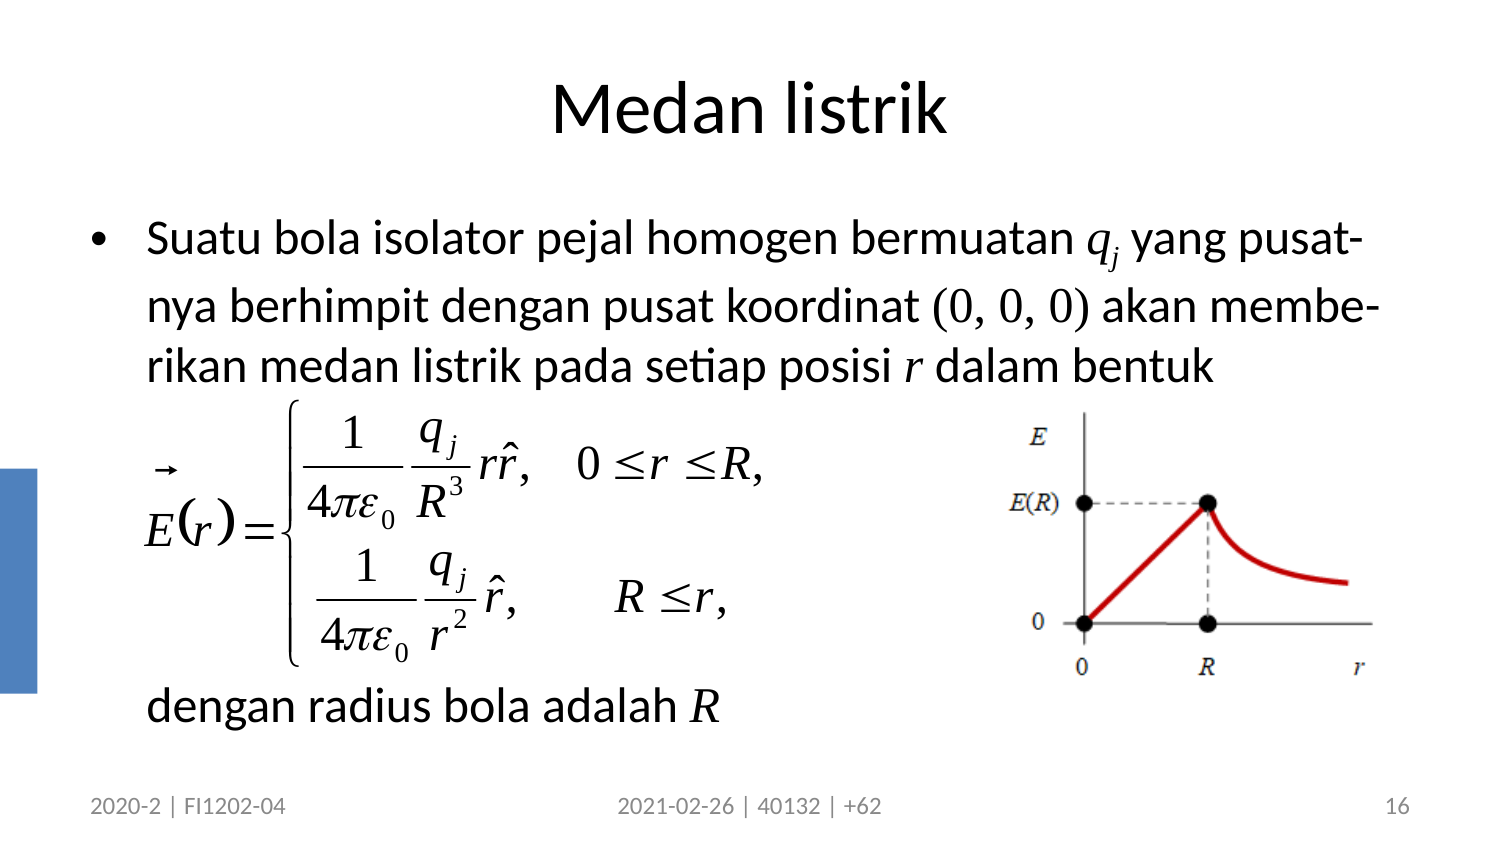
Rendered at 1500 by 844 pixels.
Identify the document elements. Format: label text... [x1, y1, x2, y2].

footer 2021-02-26 | 40132 | +62 [512, 782, 988, 827]
slide_number 16 [1074, 782, 1425, 827]
title Medan listrik [74, 33, 1426, 175]
list Suatu bola isolator pejal homogen bermuatan qj yang pusat-nya berhimpit dengan pusat koordinat (0, 0, 0) akan membe-rikan medan listrik pada setiap posisi r dalam bentuk dengan radius bola adalah R [74, 196, 1426, 754]
slide_number 2020-2 | FI1202-04 [75, 782, 463, 827]
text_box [135, 390, 774, 678]
picture [998, 403, 1384, 692]
